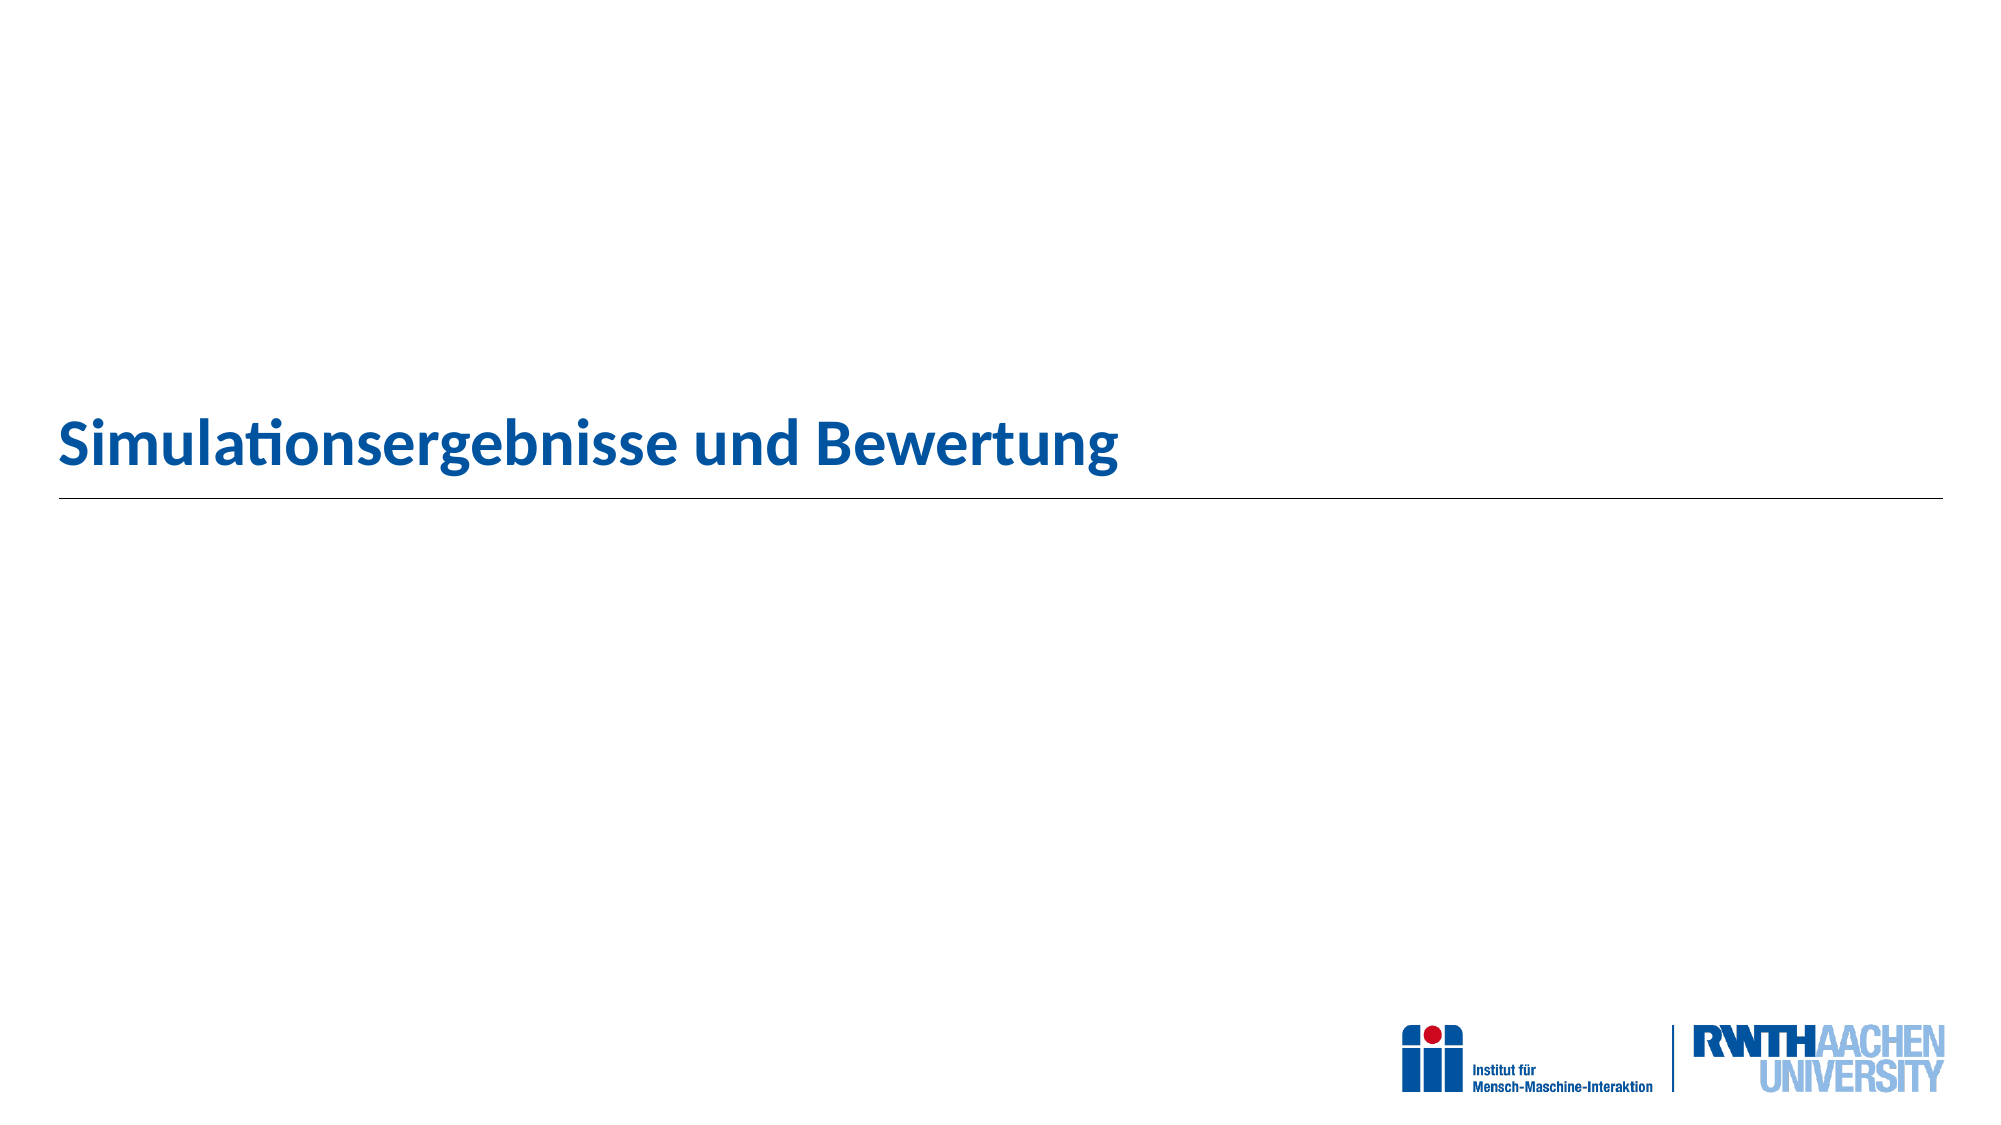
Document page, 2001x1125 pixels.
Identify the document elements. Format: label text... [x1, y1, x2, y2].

title Simulationsergebnisse und Bewertung [59, 408, 1943, 497]
picture [1381, 991, 1965, 1125]
